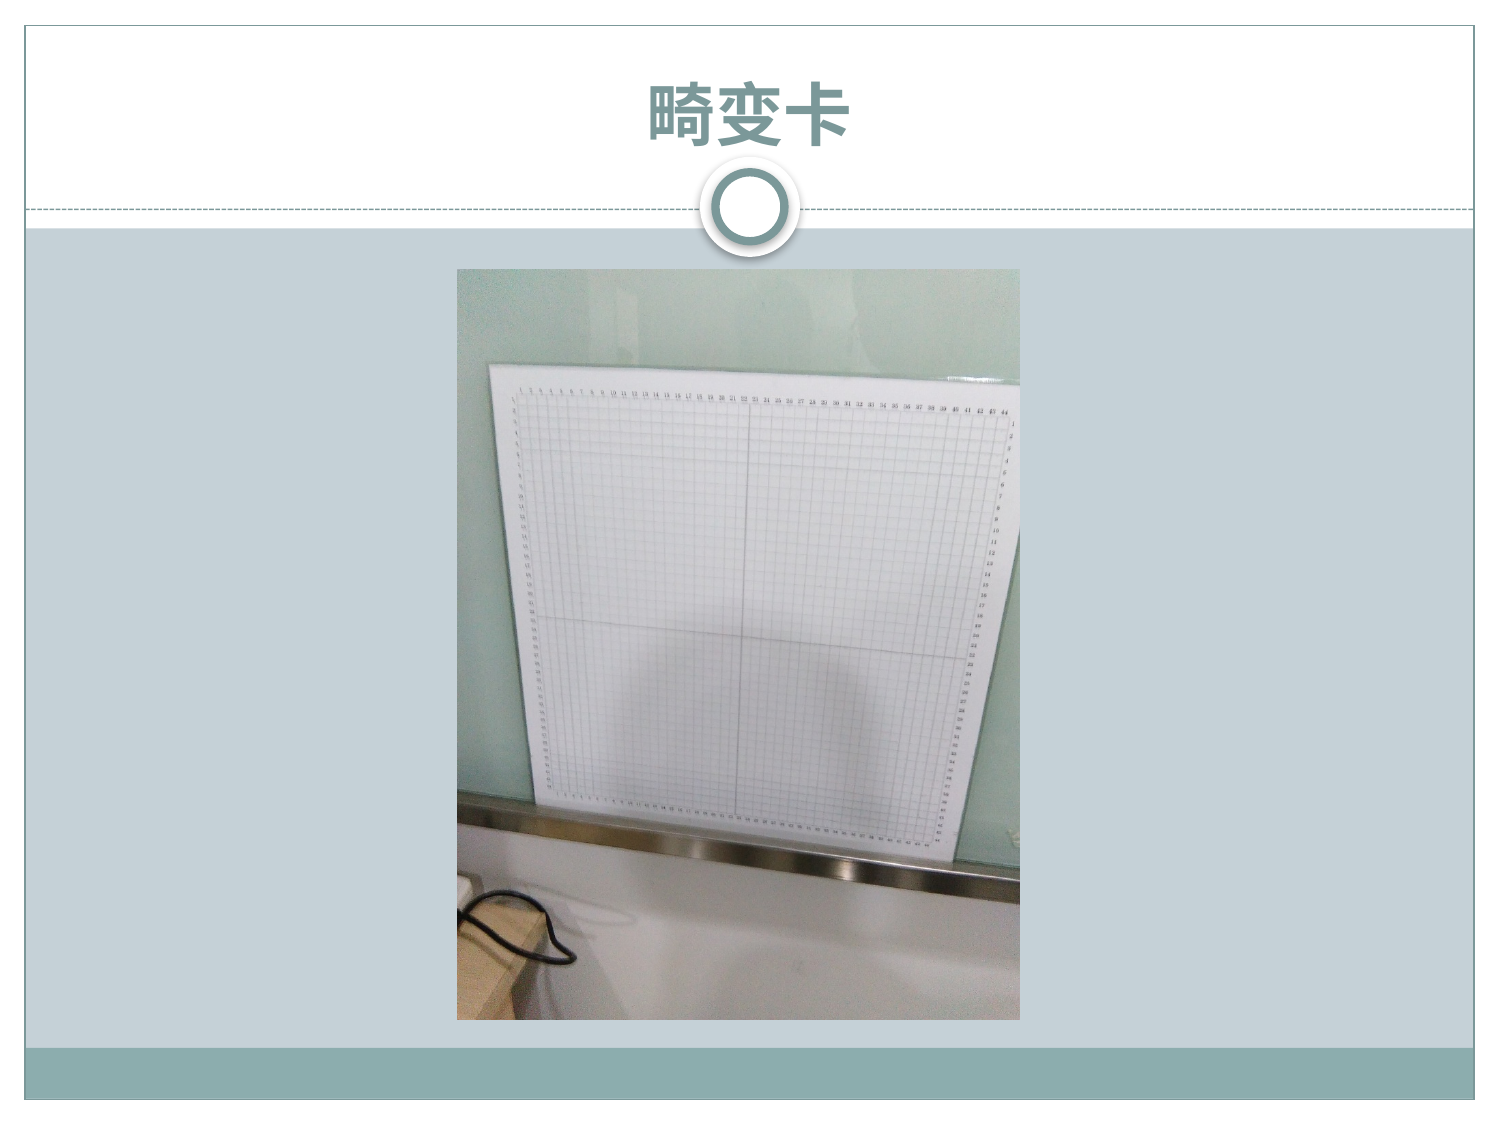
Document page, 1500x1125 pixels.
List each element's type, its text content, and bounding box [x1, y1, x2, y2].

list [456, 269, 1020, 1020]
title 畸变卡 [49, 37, 1450, 162]
